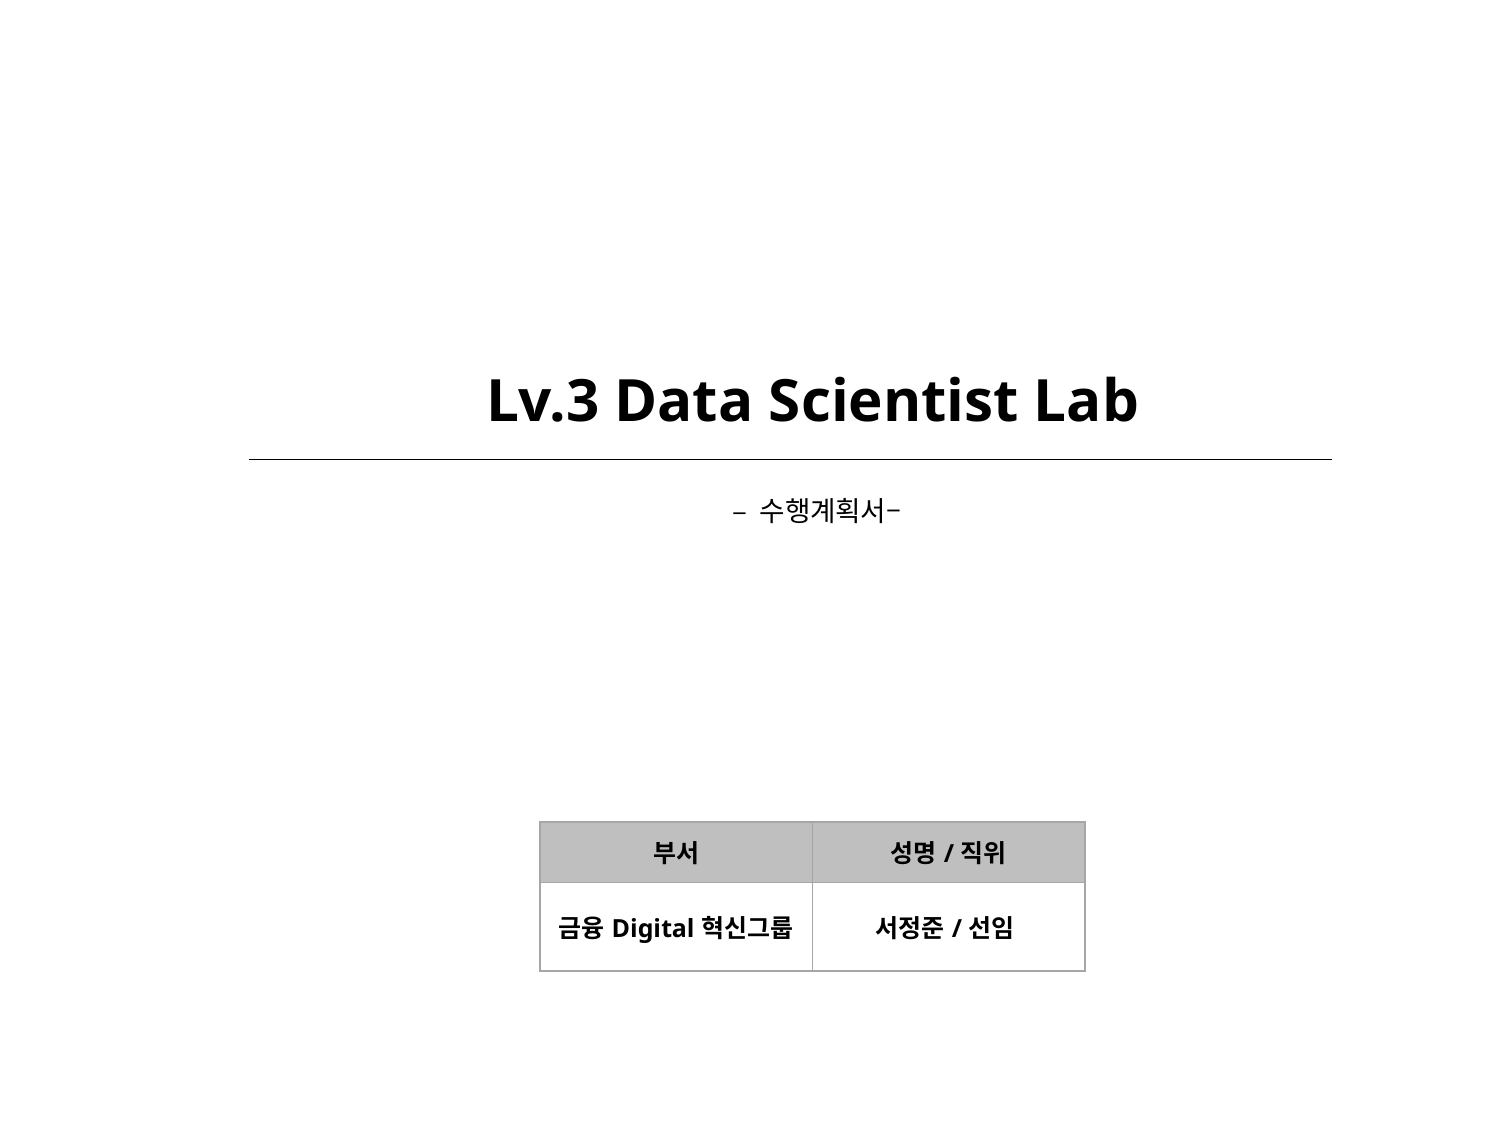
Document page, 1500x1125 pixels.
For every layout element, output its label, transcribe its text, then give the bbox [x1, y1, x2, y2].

table_header 성명/직위 [813, 823, 1084, 882]
table_cell 금융Digital혁신그룹 [541, 883, 812, 970]
text_box ‒ 수행계획서‒ [126, 359, 1500, 537]
text_box Lv.3 Data Scientist Lab [121, 334, 1500, 512]
table_cell 서정준/선임 [813, 883, 1084, 970]
table_header 부서 [541, 823, 812, 882]
